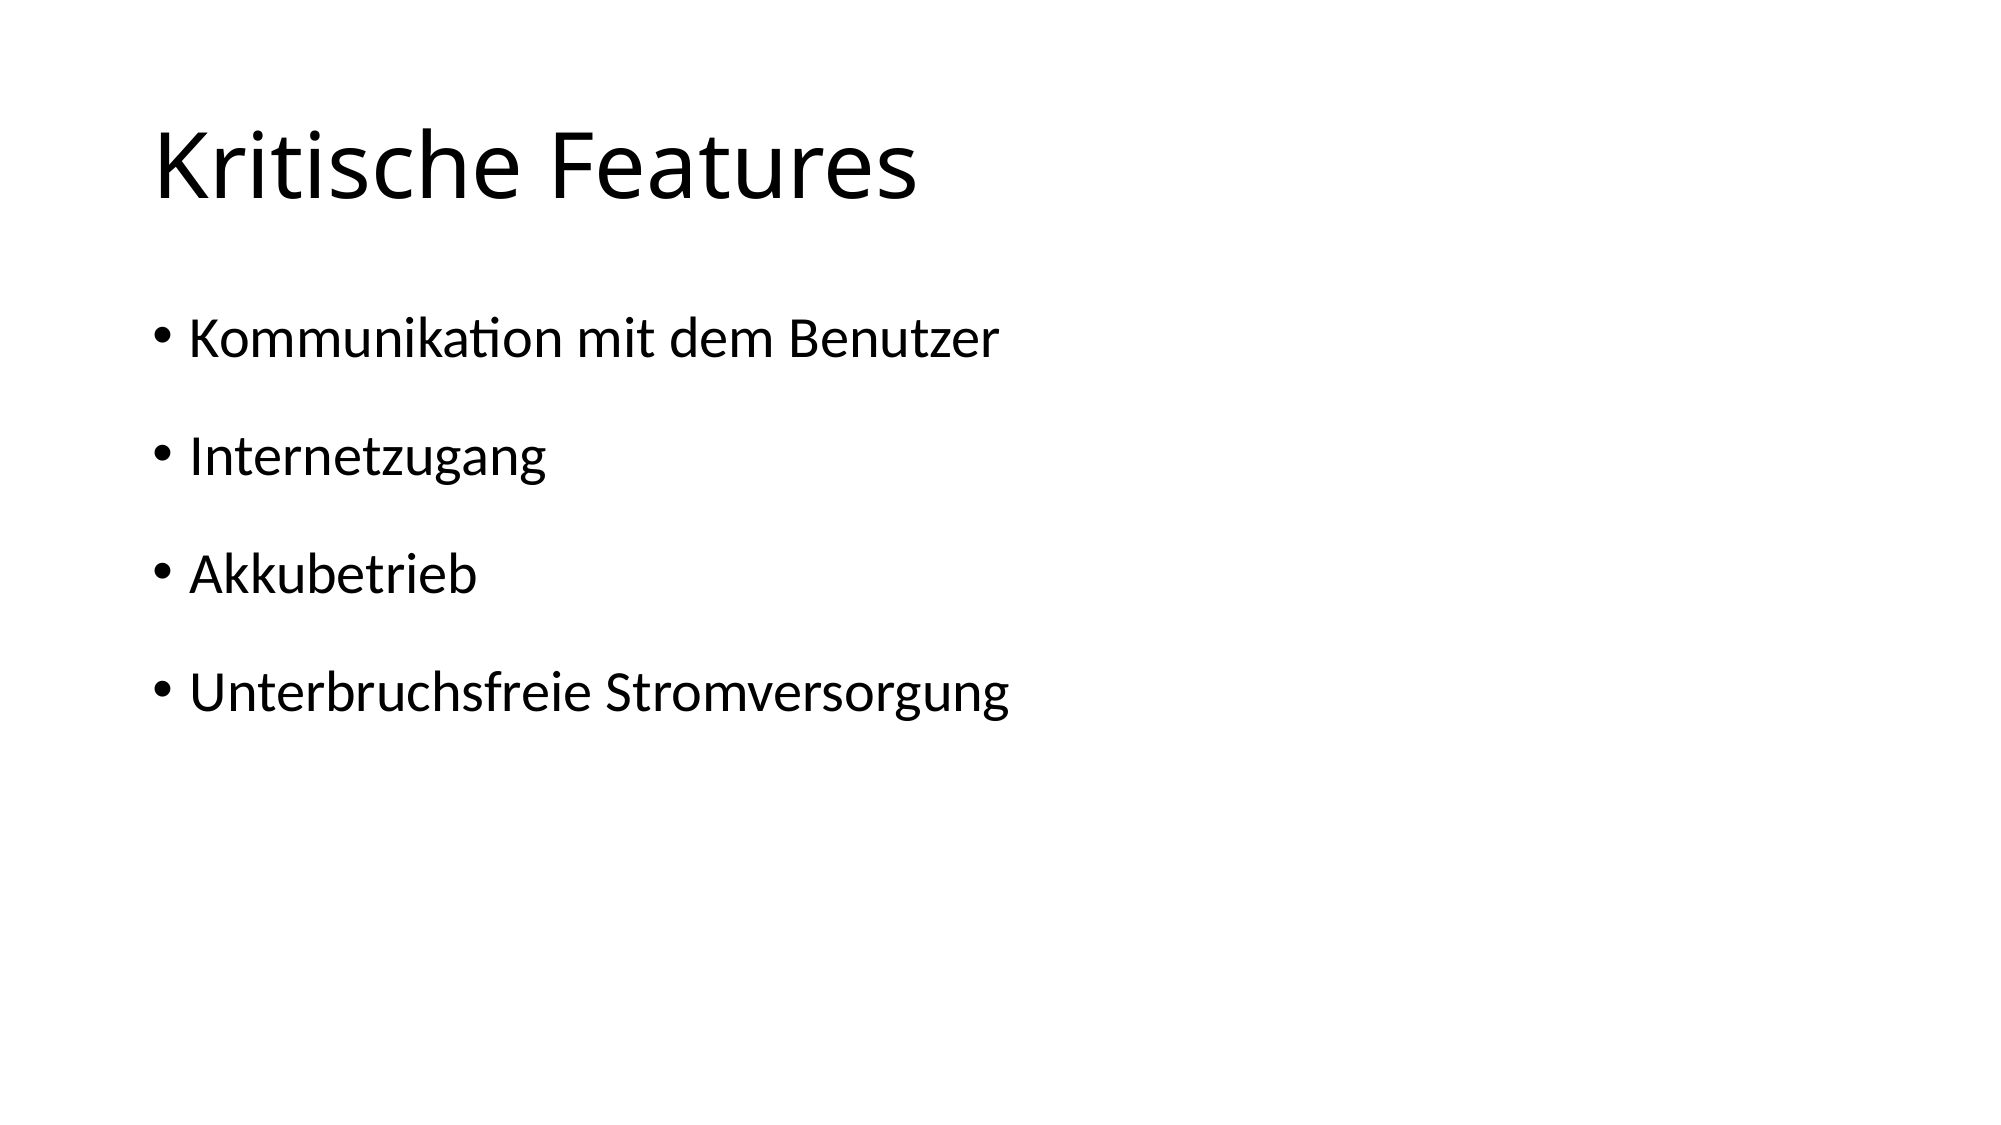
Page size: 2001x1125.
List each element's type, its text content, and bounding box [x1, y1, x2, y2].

text_box Akkubetrieb [137, 535, 1863, 632]
list Kommunikation mit dem Benutzer [137, 299, 1863, 396]
text_box Unterbruchsfreie Stromversorgung [137, 653, 1863, 749]
title Kritische Features [137, 59, 1863, 278]
text_box Internetzugang [137, 417, 1863, 514]
